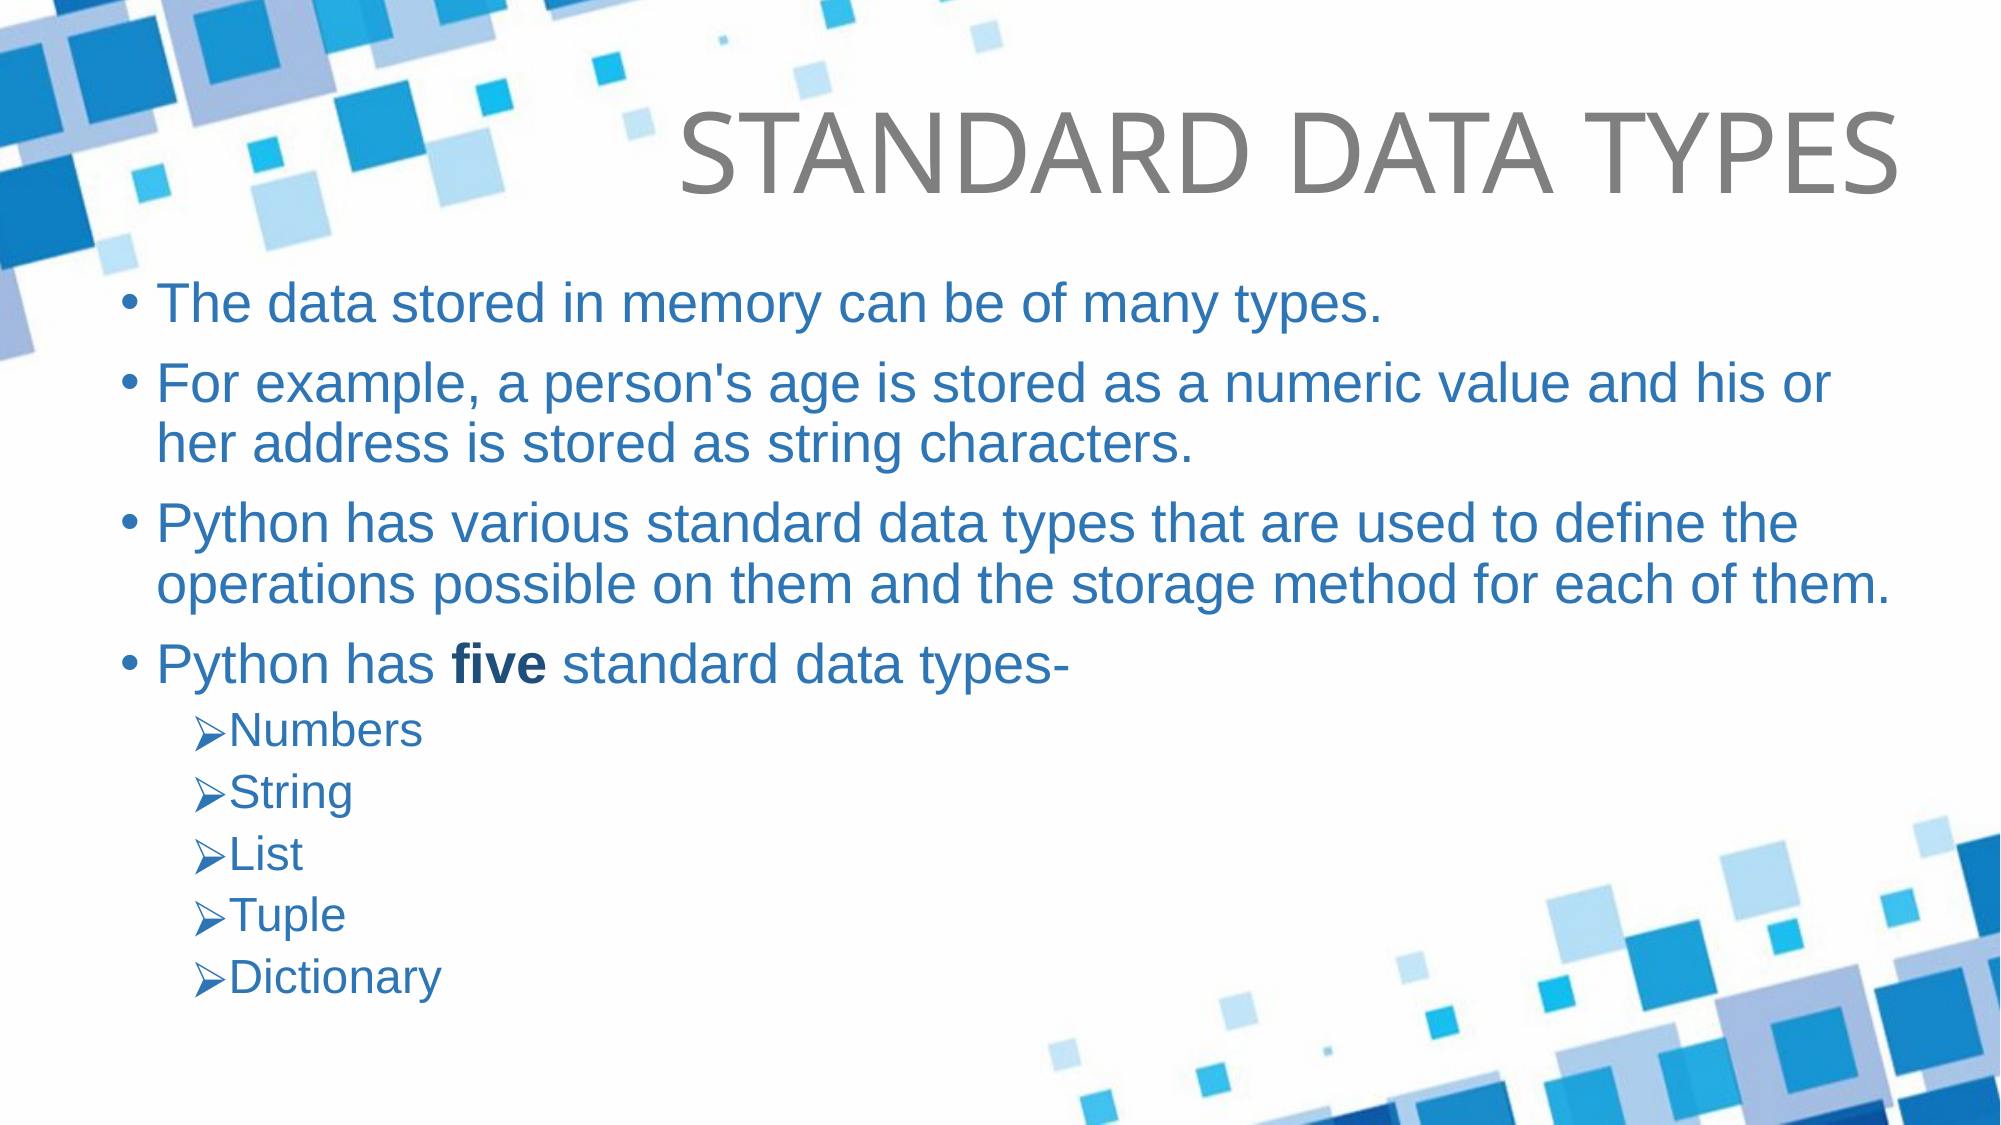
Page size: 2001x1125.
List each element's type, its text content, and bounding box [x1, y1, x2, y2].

text_box STANDARD DATA TYPES [193, 48, 1918, 267]
list The data stored in memory can be of many types. For example, a person's age is stored as a numeric value and his or her address is stored as string characters. Python has various standard data types that are used to define the operations possible on them and the storage method for each of them. Python has five standard data types- Numbers String List Tuple Dictionary [105, 266, 1919, 1077]
picture [0, 0, 2001, 1125]
